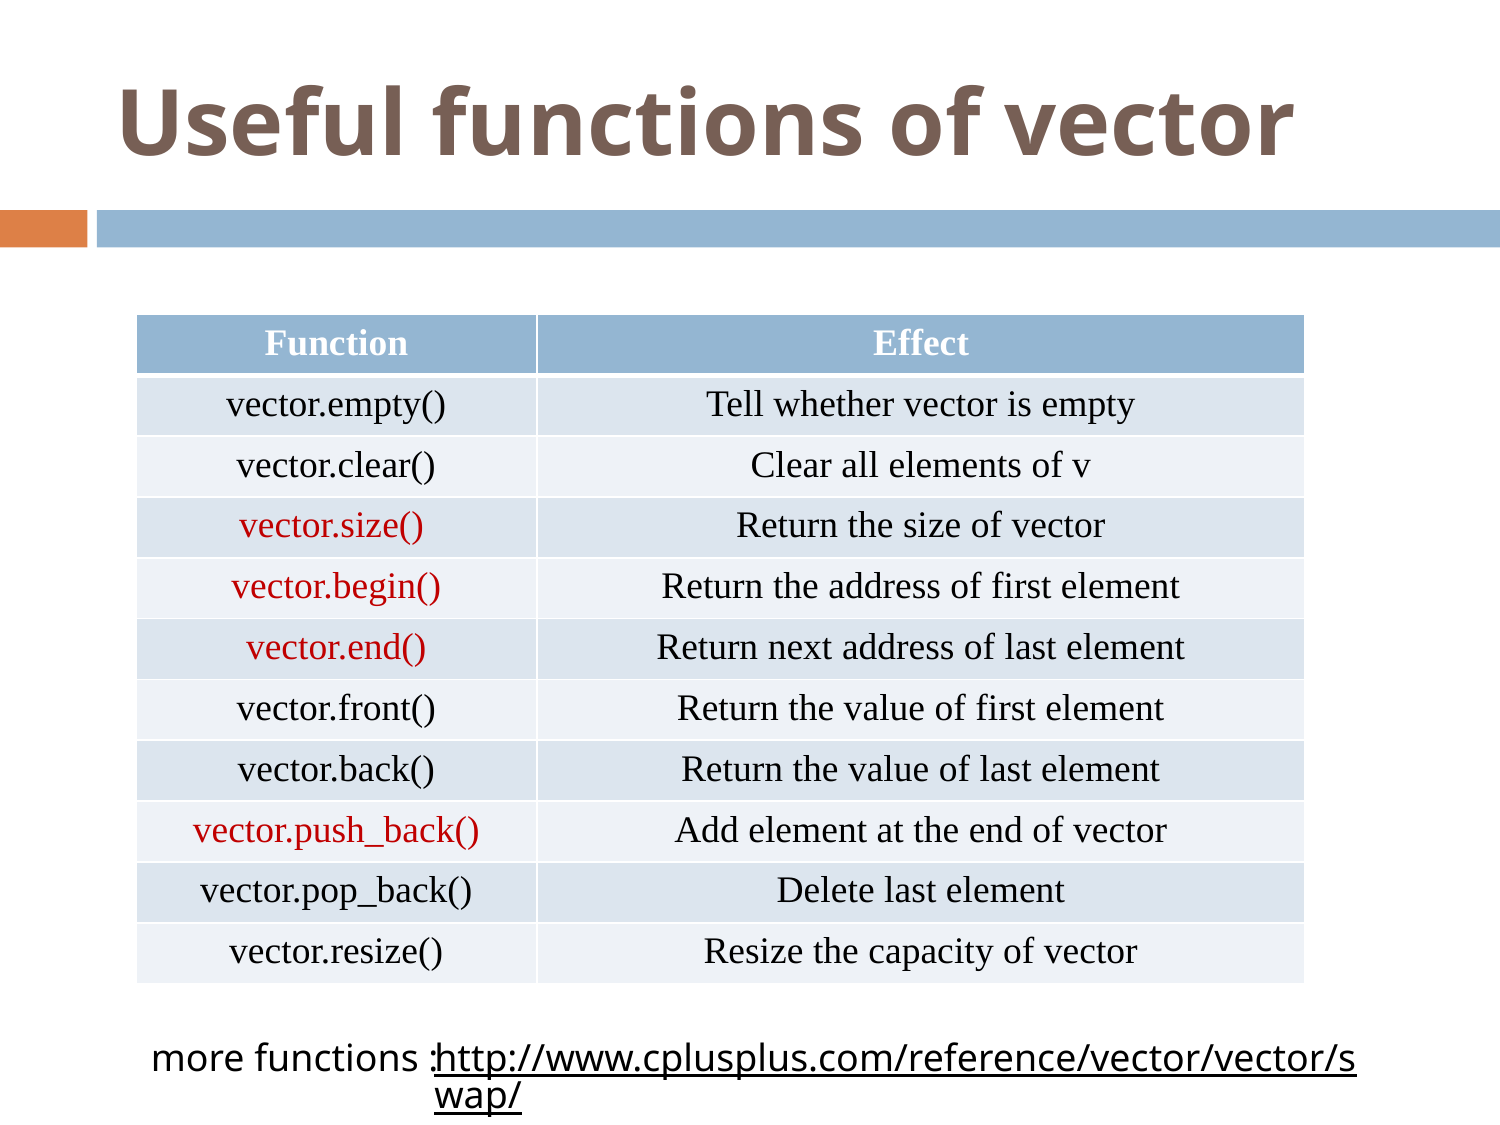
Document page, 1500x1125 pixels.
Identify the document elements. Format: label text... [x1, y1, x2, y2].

table_cell Resize the capacity of vector [538, 924, 1304, 983]
table_cell vector.resize() [137, 924, 536, 983]
table_cell Clear all elements of v [538, 437, 1304, 496]
table_cell Add element at the end of vector [538, 802, 1304, 861]
table_cell vector.pop_back() [137, 863, 536, 922]
text_box http://www.cplusplus.com/reference/vector/vector/swap/ [419, 1026, 1392, 1093]
table_cell vector.front() [137, 680, 536, 739]
table_cell vector.empty() [137, 378, 536, 435]
table_cell vector.push_back() [137, 802, 536, 861]
table_cell vector.begin() [137, 559, 536, 618]
table_cell Return next address of last element [538, 619, 1304, 679]
table_cell Return the value of last element [538, 741, 1304, 800]
table_header Effect [538, 315, 1304, 373]
text_box more functions : [135, 1026, 419, 1087]
table_cell vector.back() [137, 741, 536, 800]
table_header Function [137, 315, 536, 373]
table_cell Return the address of first element [538, 559, 1304, 618]
title Useful functions of vector [100, 37, 1438, 200]
table_cell Tell whether vector is empty [538, 378, 1304, 435]
table_cell vector.clear() [137, 437, 536, 496]
table_cell Return the value of first element [538, 680, 1304, 739]
table_cell Delete last element [538, 863, 1304, 922]
table_cell Return the size of vector [538, 498, 1304, 557]
table_cell vector.size() [137, 498, 536, 557]
table_cell vector.end() [137, 619, 536, 679]
